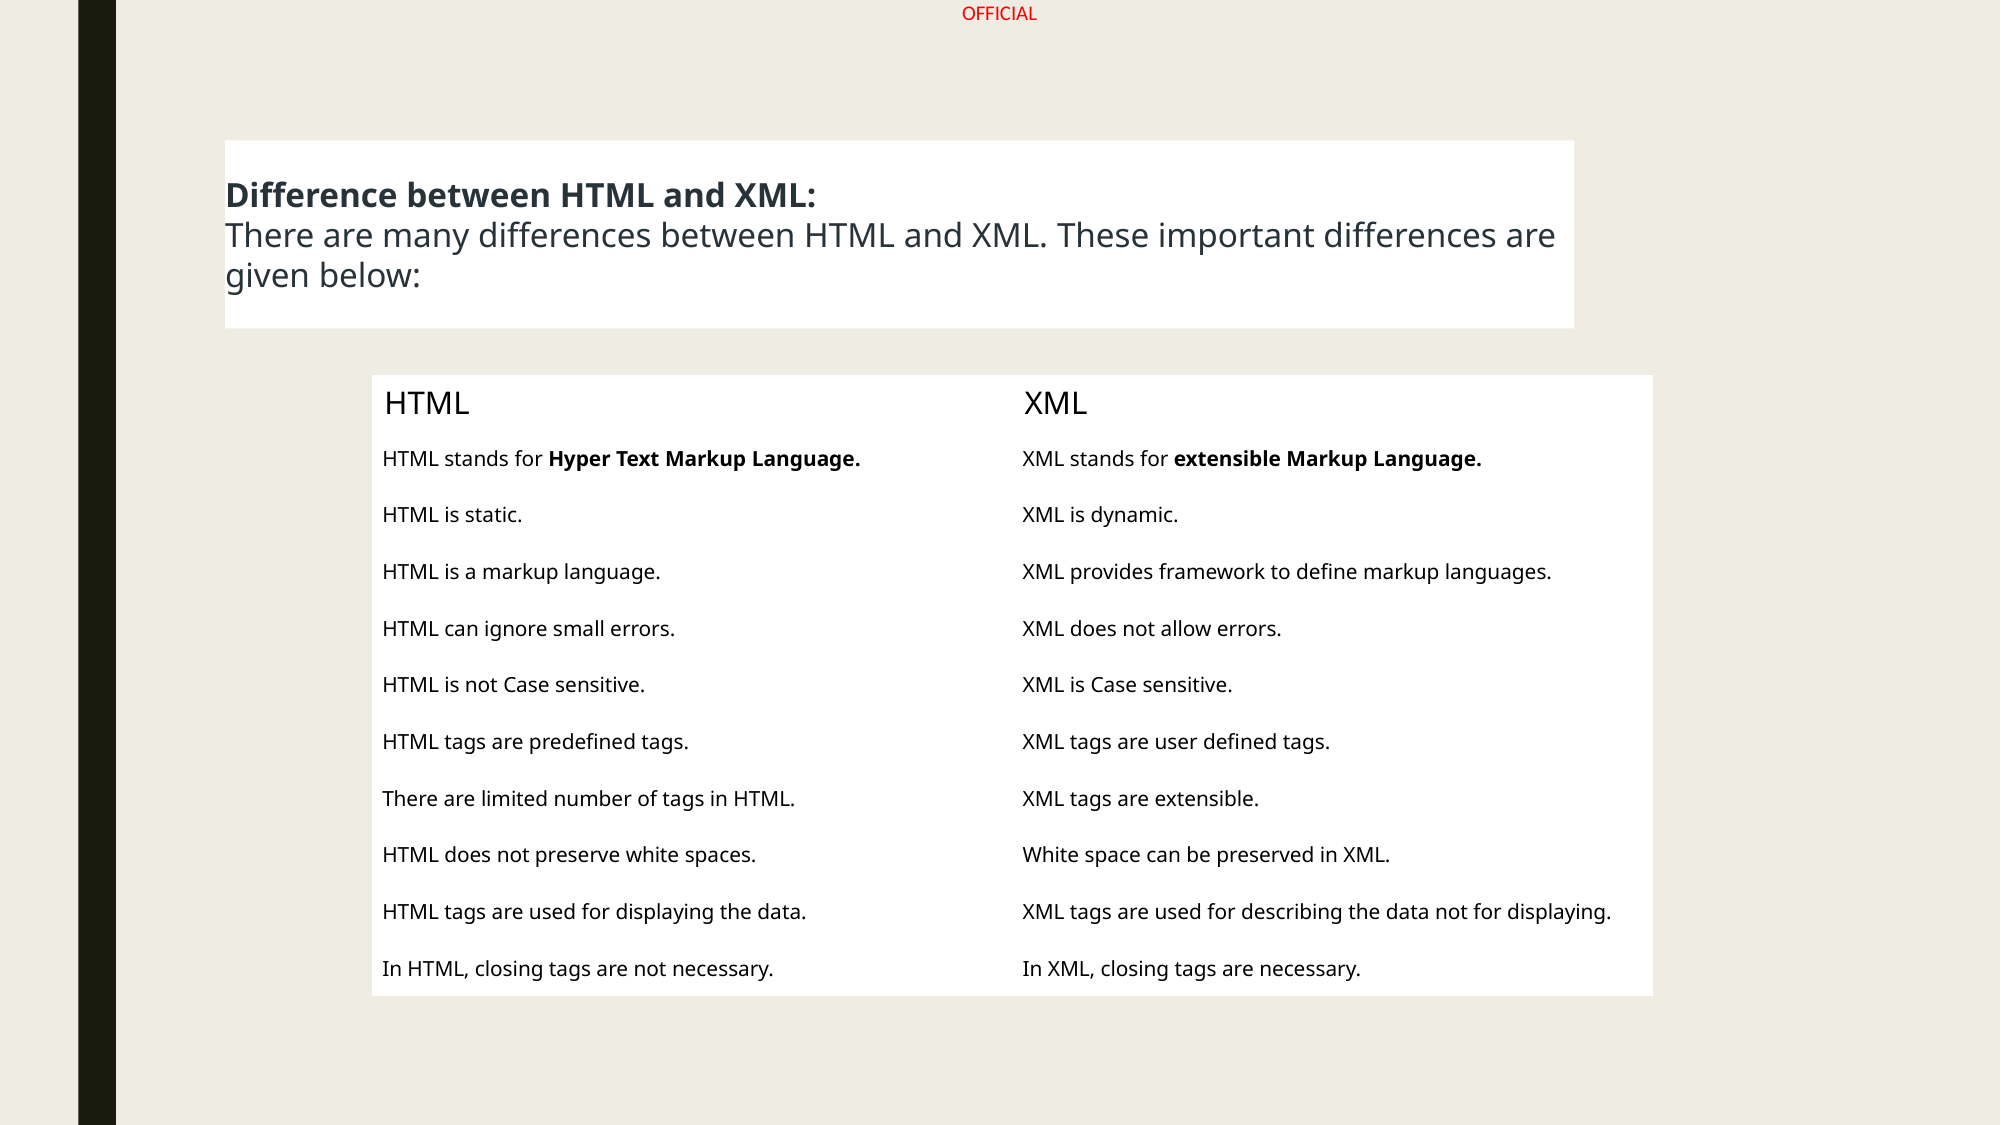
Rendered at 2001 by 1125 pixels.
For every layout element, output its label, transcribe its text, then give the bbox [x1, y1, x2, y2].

table_cell HTML can ignore small errors. [372, 600, 1013, 656]
table_cell HTML is not Case sensitive. [372, 656, 1013, 713]
table_cell HTML is a markup language. [372, 543, 1013, 600]
table_cell White space can be preserved in XML. [1013, 826, 1653, 883]
table_cell XML tags are extensible. [1013, 770, 1653, 826]
table_cell HTML stands for Hyper Text Markup Language. [372, 430, 1013, 486]
table_cell XML is Case sensitive. [1013, 656, 1653, 713]
table_header XML [1013, 375, 1653, 430]
table_cell XML stands for extensible Markup Language. [1013, 430, 1653, 486]
table_cell XML provides framework to define markup languages. [1013, 543, 1653, 600]
table_header HTML [372, 375, 1013, 430]
title Difference between HTML and XML: There are many differences between HTML and XML. These important differences are given below: [225, 140, 1575, 329]
table_cell There are limited number of tags in HTML. [372, 770, 1013, 826]
table_cell HTML is static. [372, 486, 1013, 543]
table_cell HTML tags are predefined tags. [372, 713, 1013, 770]
table_cell XML tags are user defined tags. [1013, 713, 1653, 770]
table_cell XML does not allow errors. [1013, 600, 1653, 656]
table_cell XML tags are used for describing the data not for displaying. [1013, 883, 1653, 940]
table_cell HTML tags are used for displaying the data. [372, 883, 1013, 940]
table_cell In HTML, closing tags are not necessary. [372, 940, 1013, 996]
table_cell In XML, closing tags are necessary. [1013, 940, 1653, 996]
table_cell HTML does not preserve white spaces. [372, 826, 1013, 883]
table_cell XML is dynamic. [1013, 486, 1653, 543]
